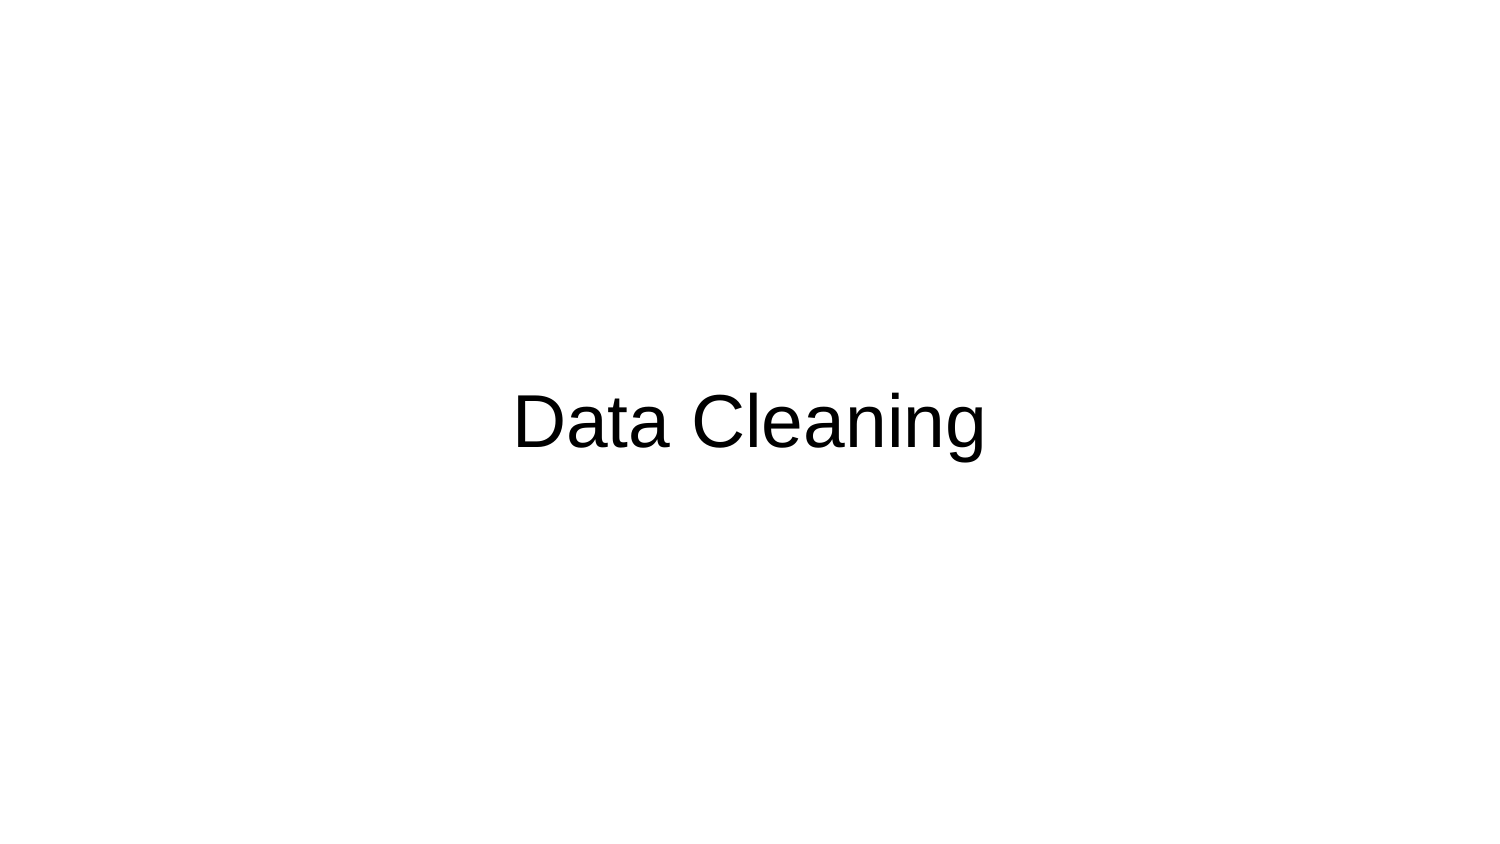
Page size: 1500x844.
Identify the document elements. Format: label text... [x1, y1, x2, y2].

title Data Cleaning [51, 352, 1449, 491]
